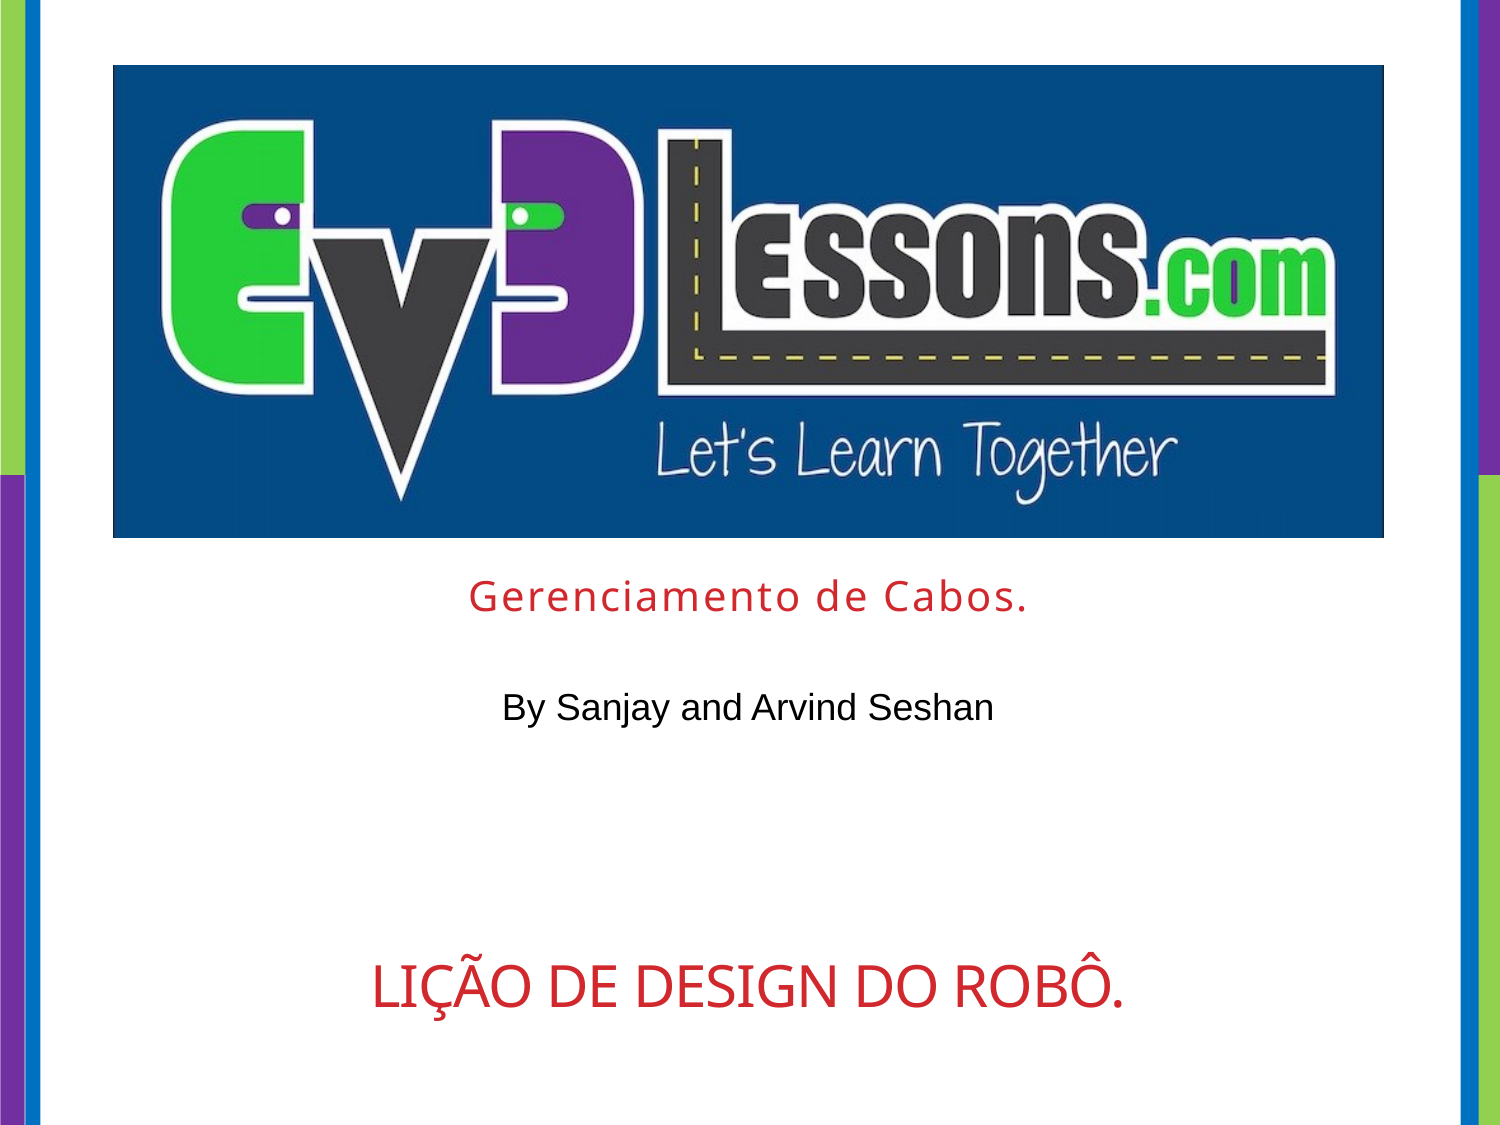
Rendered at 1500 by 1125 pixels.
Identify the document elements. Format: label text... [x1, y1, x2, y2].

title Lição de DESIGN Do ROBÔ. [82, 941, 1415, 1041]
subtitle Gerenciamento de Cabos. [185, 562, 1311, 713]
picture [113, 65, 1384, 538]
